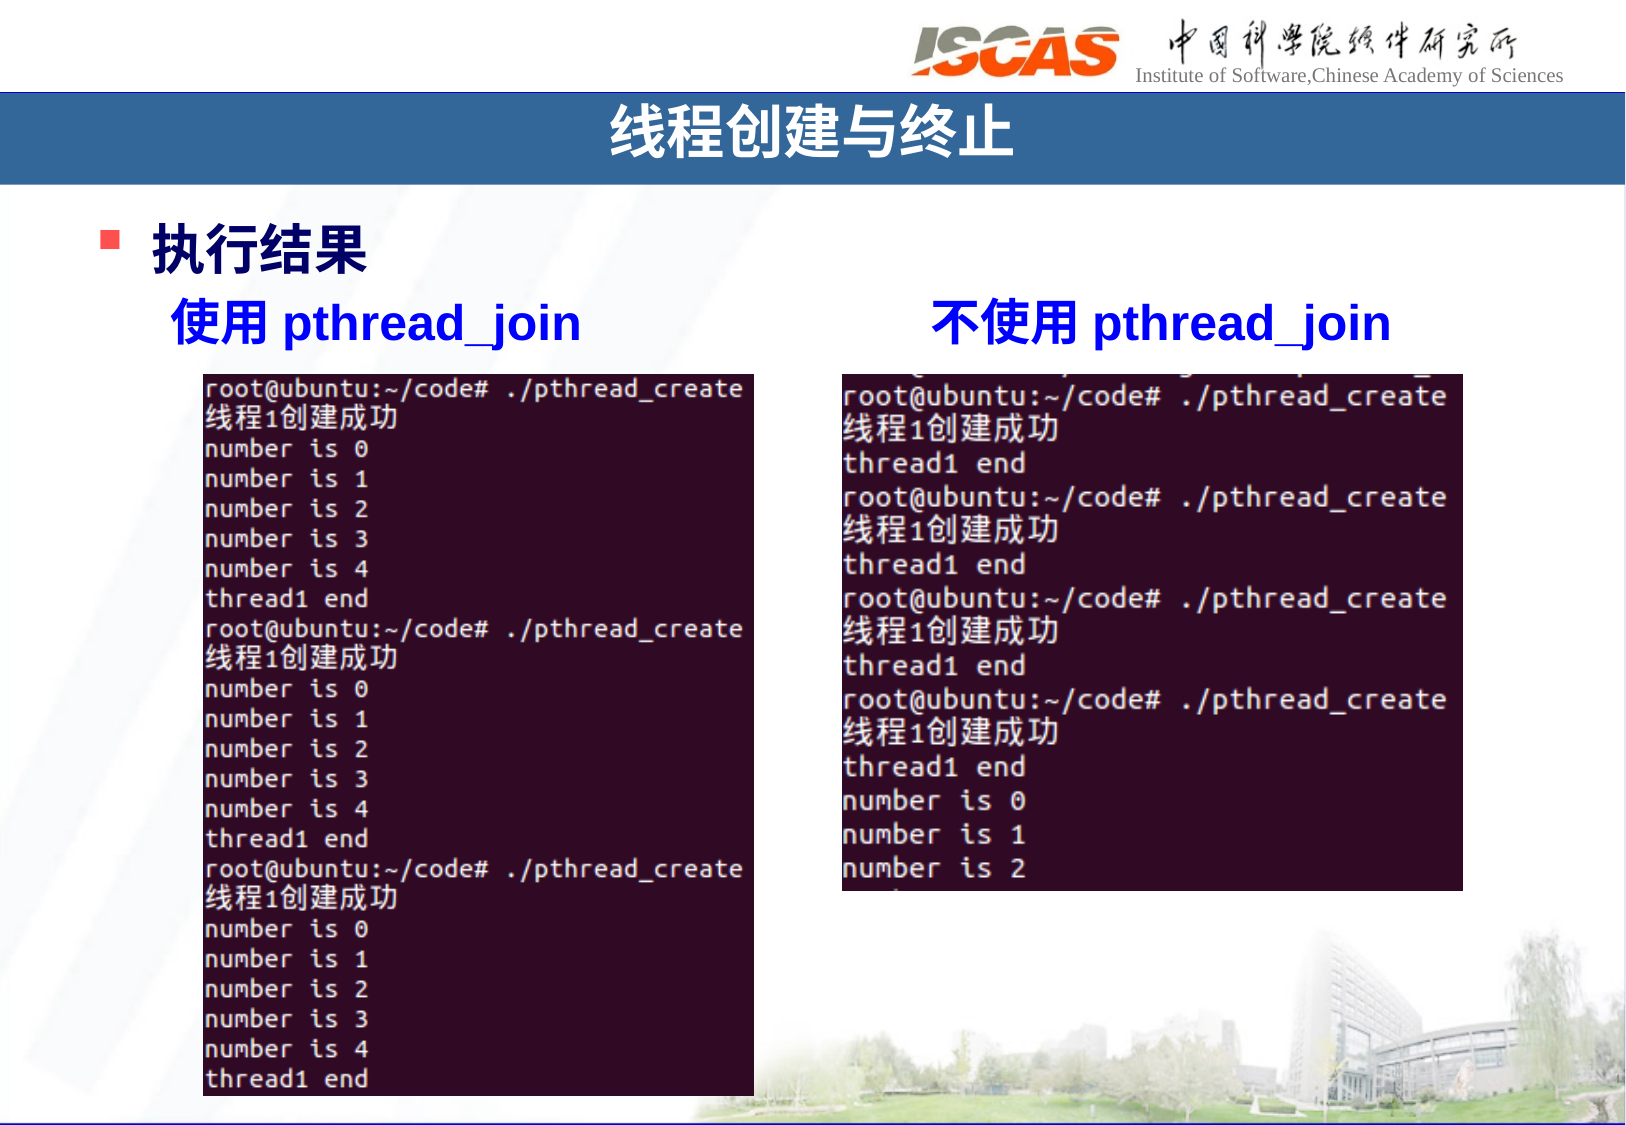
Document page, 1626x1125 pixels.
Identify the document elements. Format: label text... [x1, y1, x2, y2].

picture [0, 92, 1626, 1125]
picture [907, 18, 1132, 87]
picture [1166, 15, 1519, 71]
title 线程创建与终止 [0, 93, 1625, 185]
list 执行结果 使用pthread_join 不使用pthread_join [80, 208, 1545, 965]
